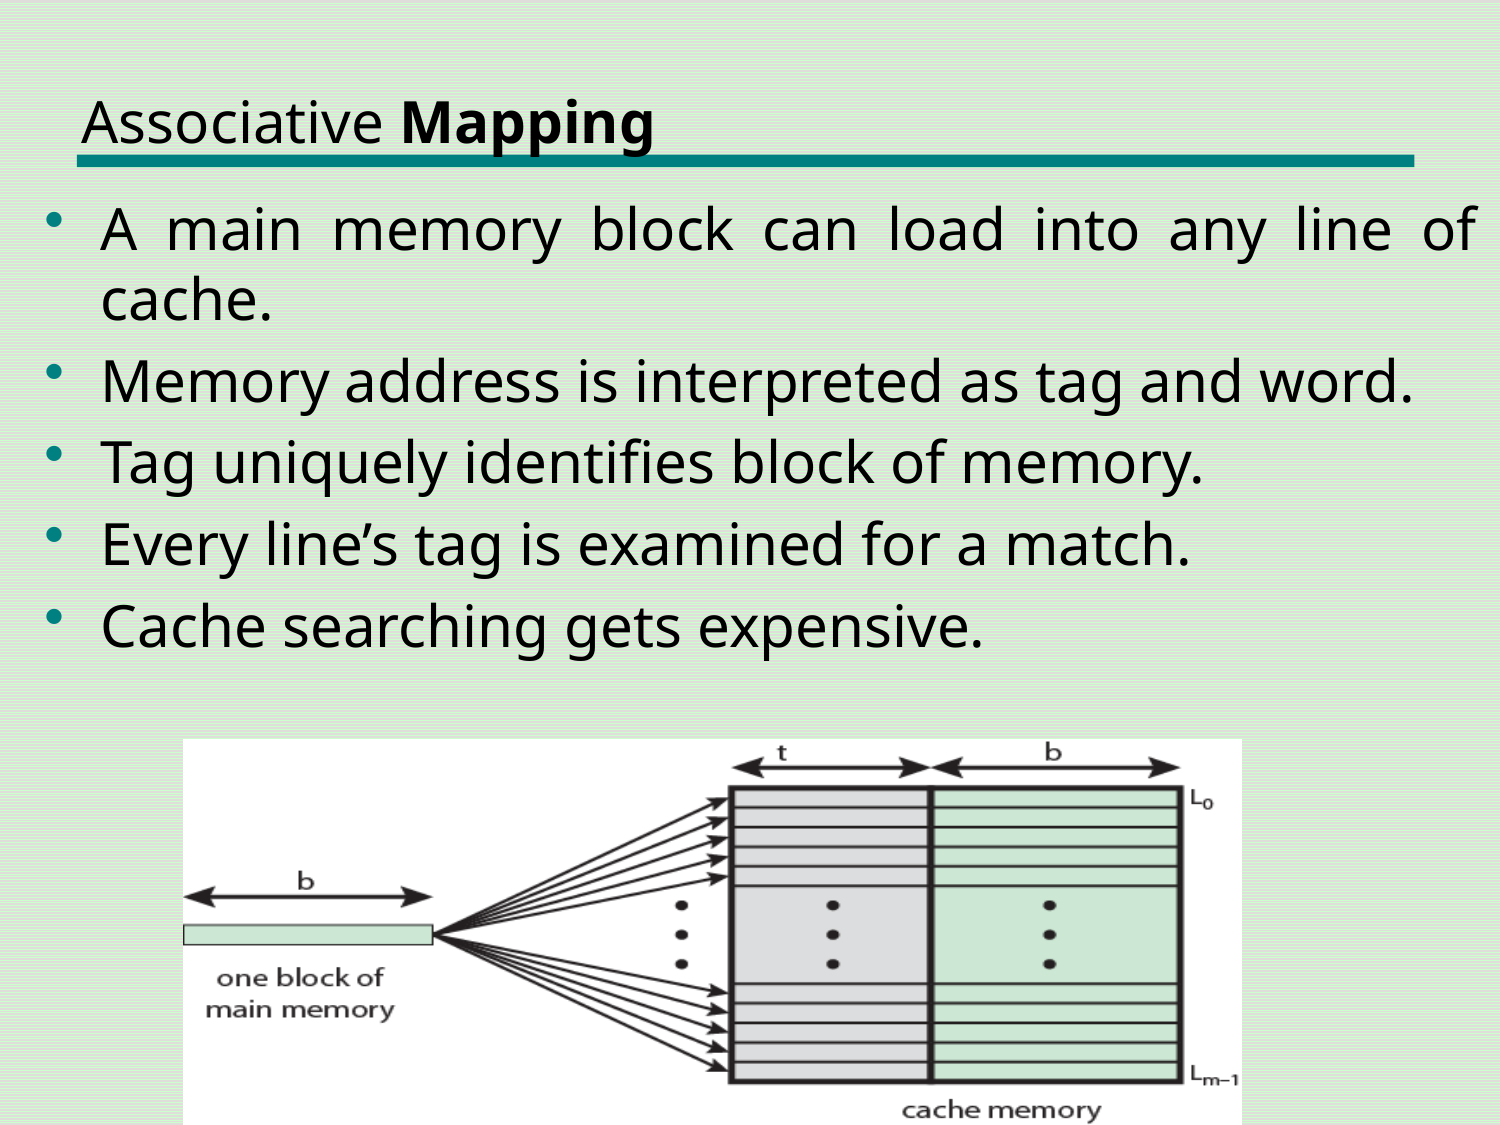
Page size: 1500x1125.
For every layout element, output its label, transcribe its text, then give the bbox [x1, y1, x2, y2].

list A main memory block can load into any line of cache. Memory address is interpreted as tag and word. Tag uniquely identifies block of memory. Every line’s tag is examined for a match. Cache searching gets expensive. [29, 184, 1492, 1125]
title Associative Mapping [66, 24, 1413, 163]
picture [182, 739, 1242, 1125]
